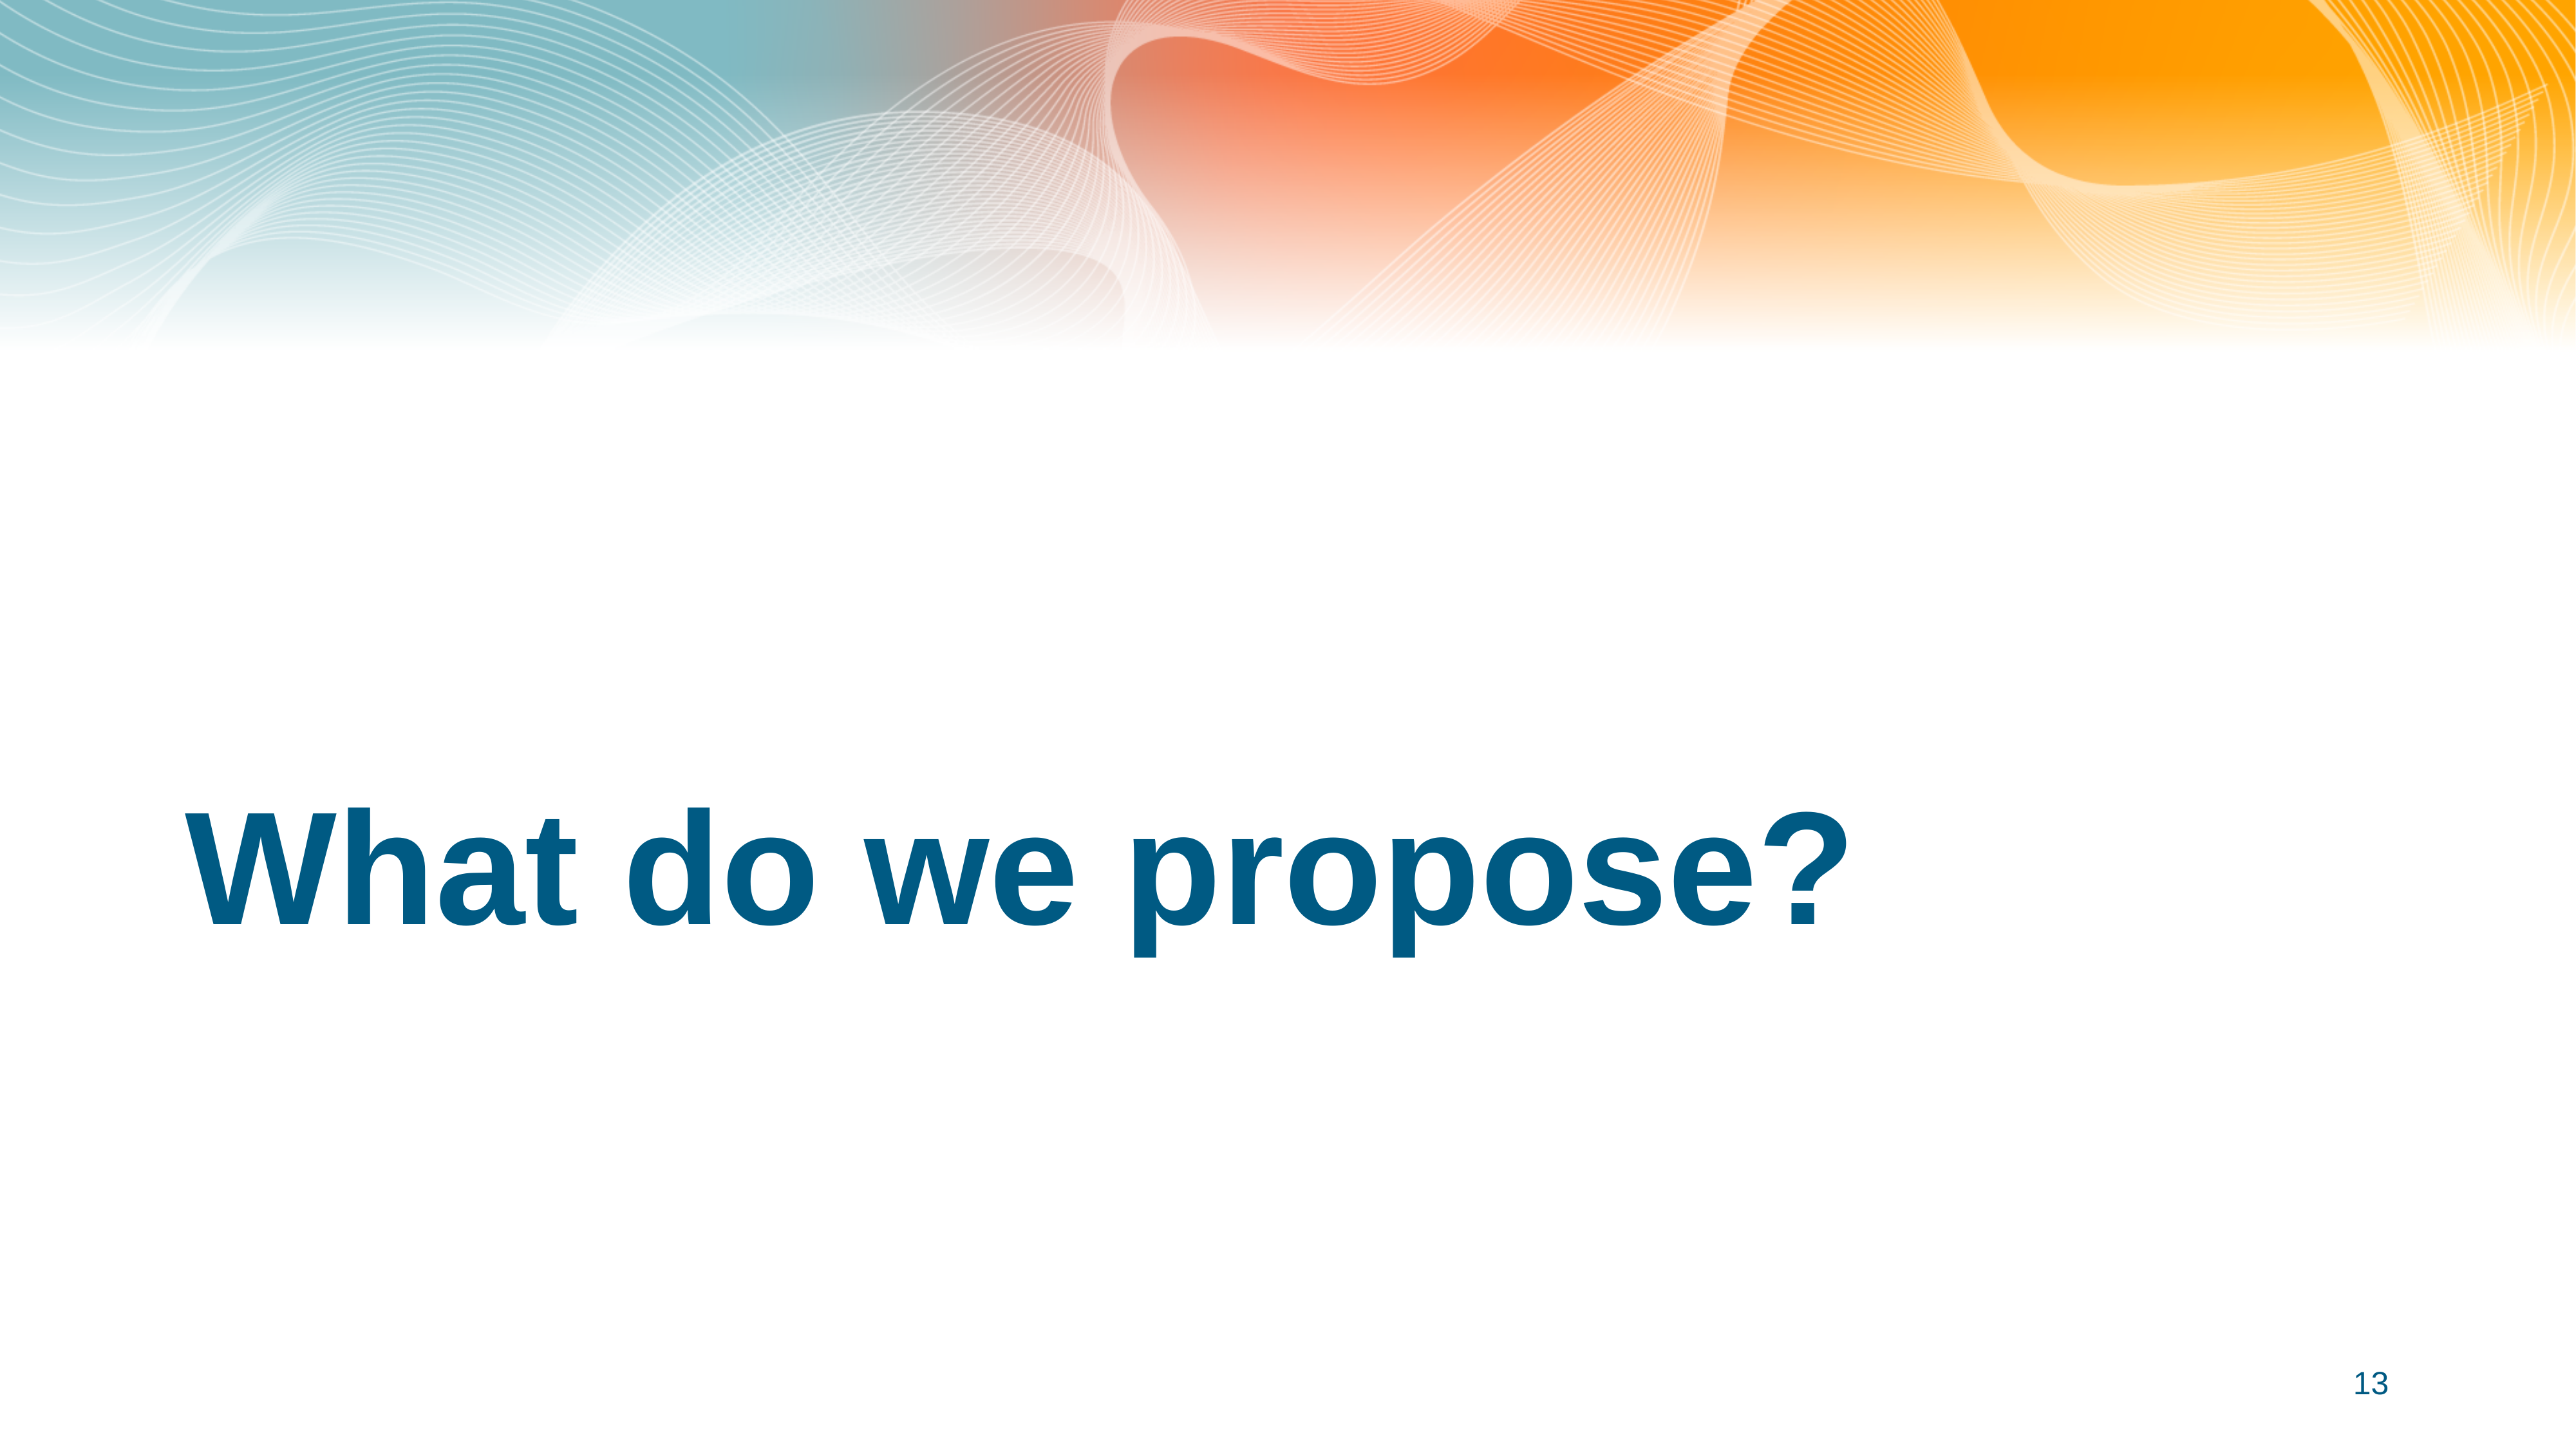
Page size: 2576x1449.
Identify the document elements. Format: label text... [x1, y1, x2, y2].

picture [0, 0, 2576, 1449]
title What do we propose? [175, 361, 2398, 964]
slide_number 13 [1819, 1343, 2399, 1421]
